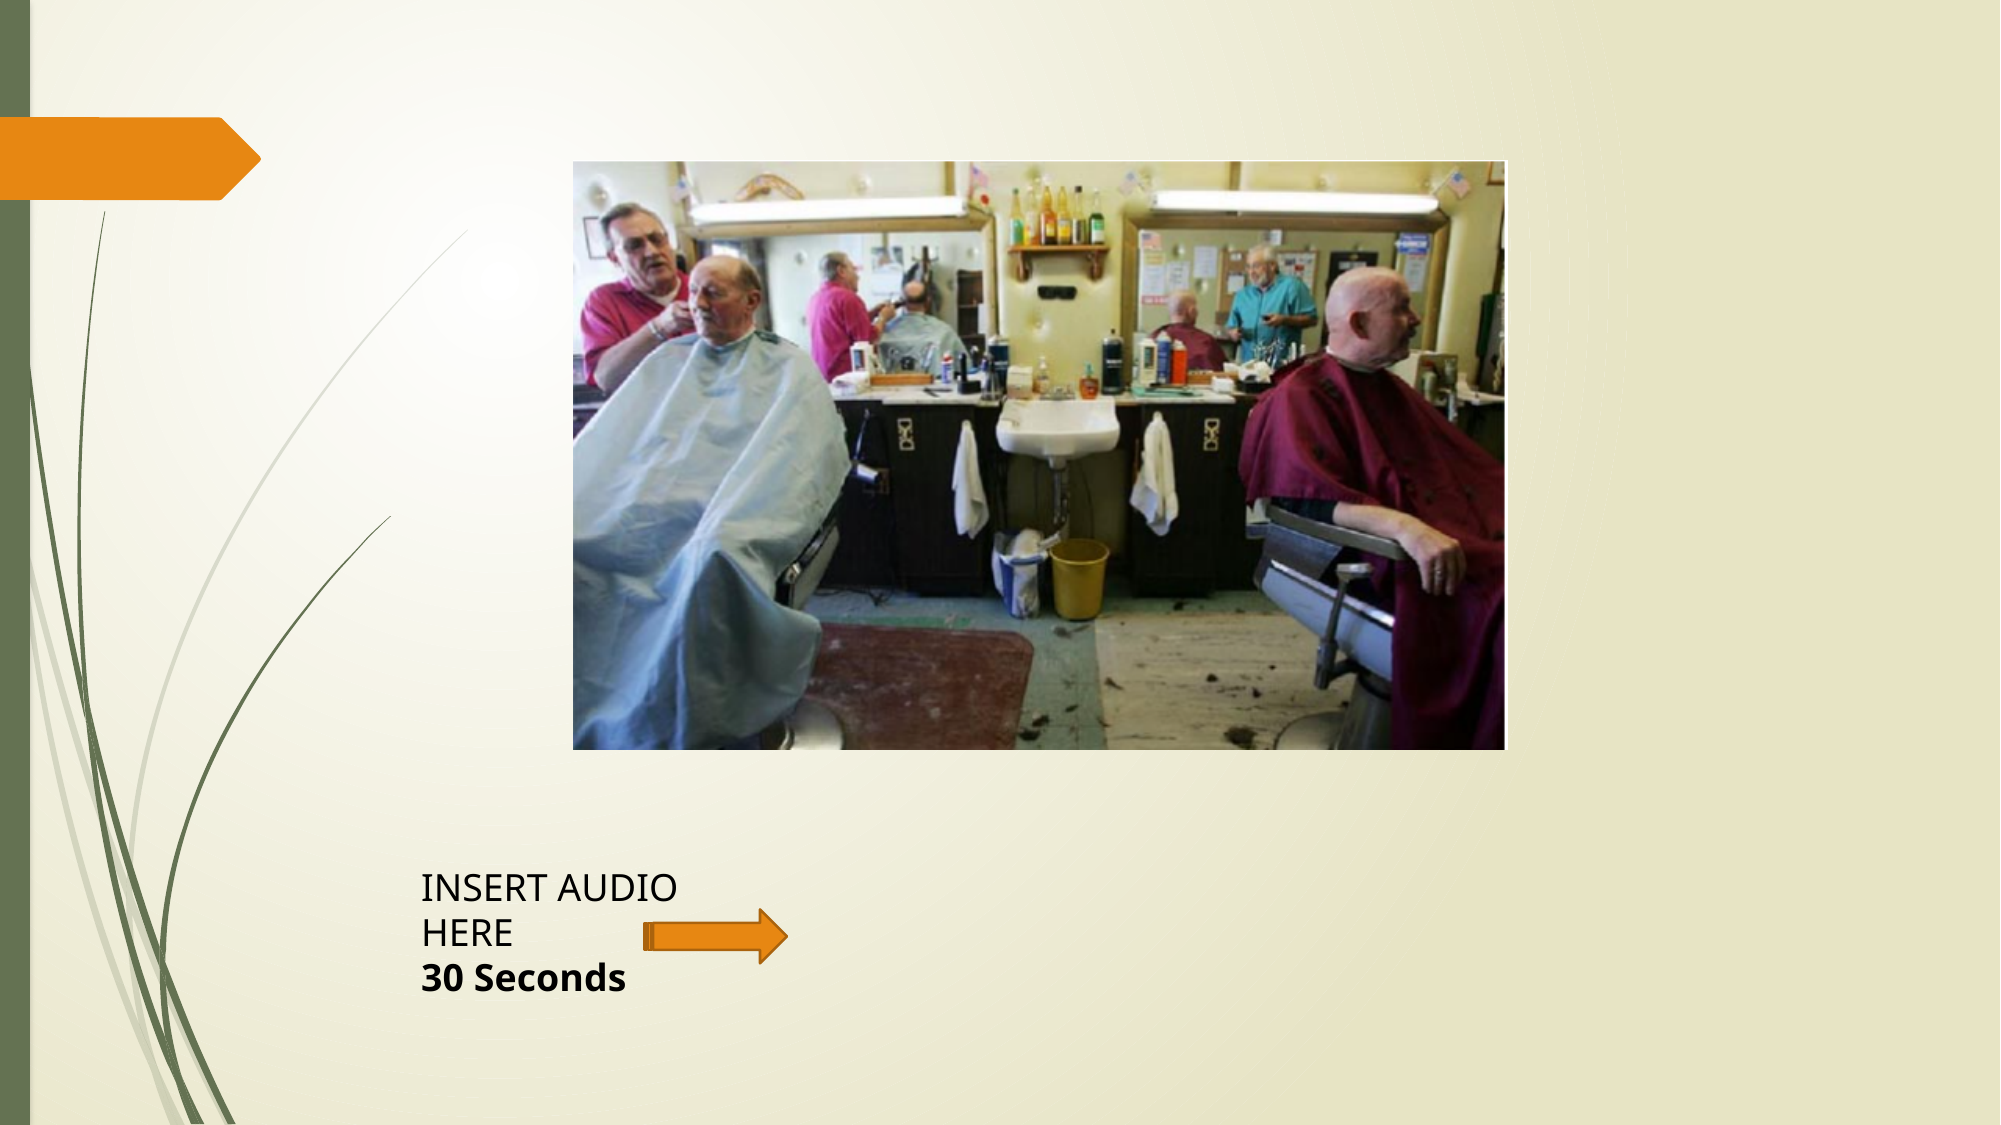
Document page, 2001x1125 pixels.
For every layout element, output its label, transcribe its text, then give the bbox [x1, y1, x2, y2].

text_box INSERT AUDIO HERE 30 Seconds [406, 856, 787, 1007]
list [573, 160, 1509, 750]
text_box [643, 908, 788, 965]
